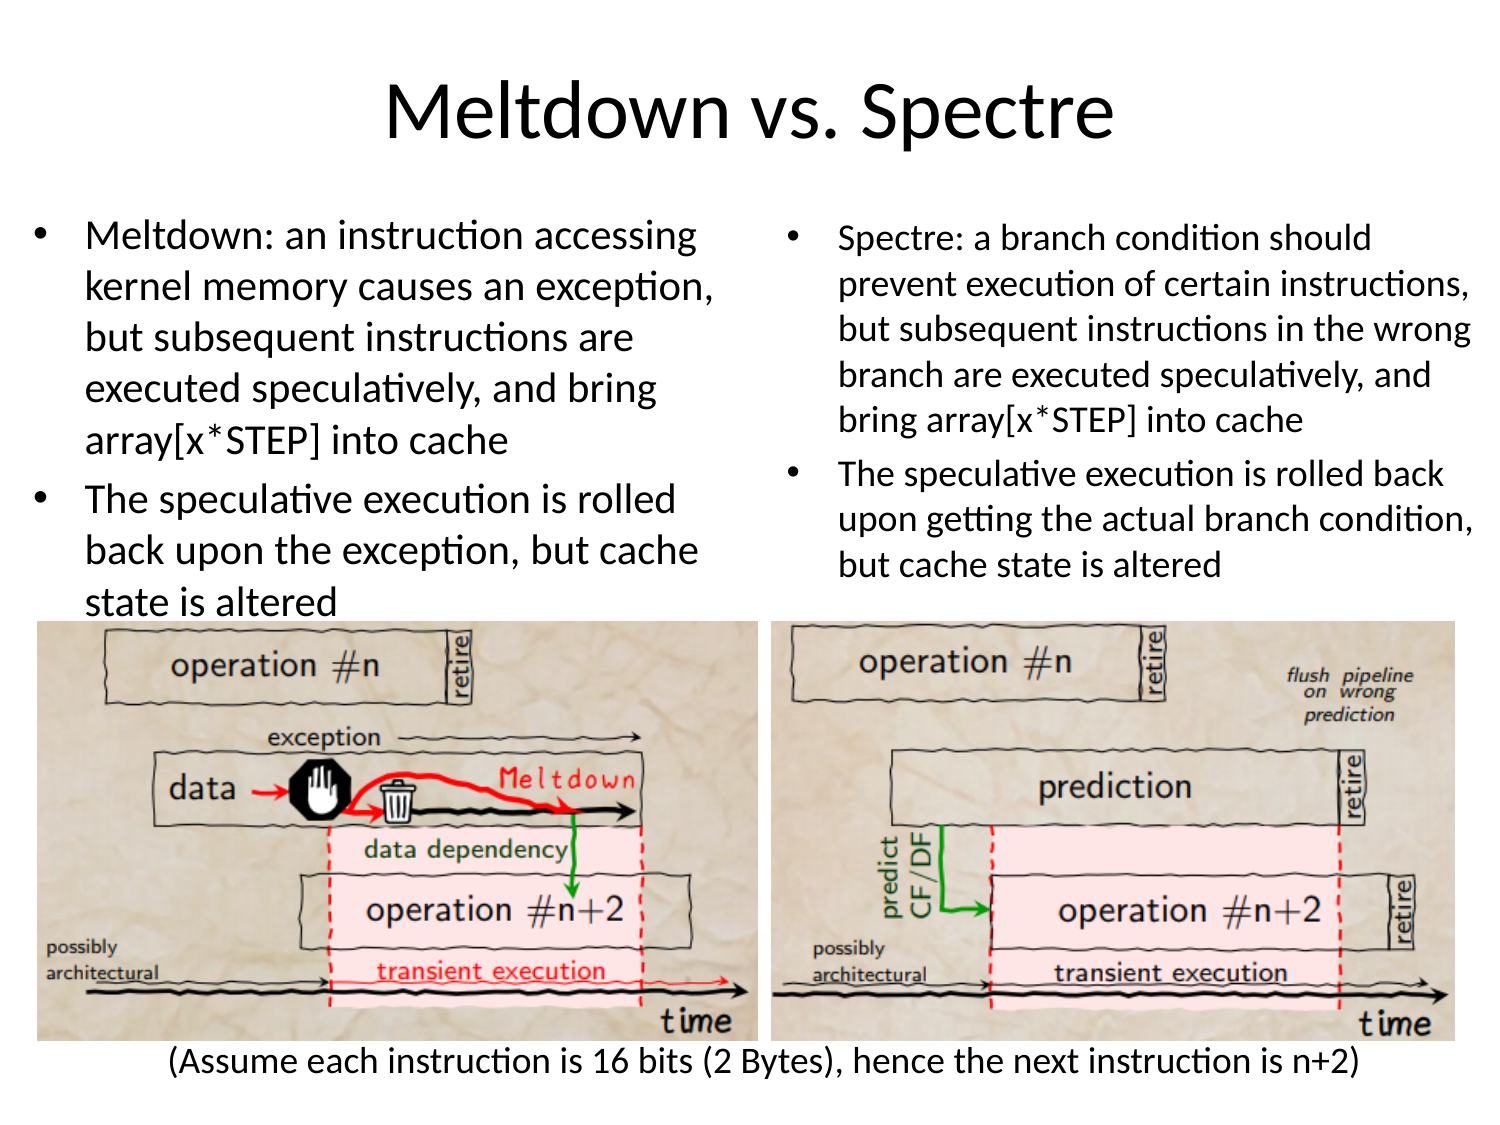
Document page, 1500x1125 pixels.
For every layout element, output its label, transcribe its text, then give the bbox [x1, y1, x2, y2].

picture [36, 621, 759, 1041]
list Meltdown: an instruction accessing kernel memory causes an exception, but subsequent instructions are executed speculatively, and bring array[x*STEP] into cache The speculative execution is rolled back upon the exception, but cache state is altered [18, 199, 765, 646]
text_box (Assume each instruction is 16 bits (2 Bytes), hence the next instruction is n+2) [152, 1029, 1377, 1089]
text_box Spectre: a branch condition should prevent execution of certain instructions, but subsequent instructions in the wrong branch are executed speculatively, and bring array[x*STEP] into cache The speculative execution is rolled back upon getting the actual branch condition, but cache state is altered [771, 205, 1493, 616]
picture [771, 621, 1455, 1041]
title Meltdown vs. Spectre [24, 11, 1475, 200]
